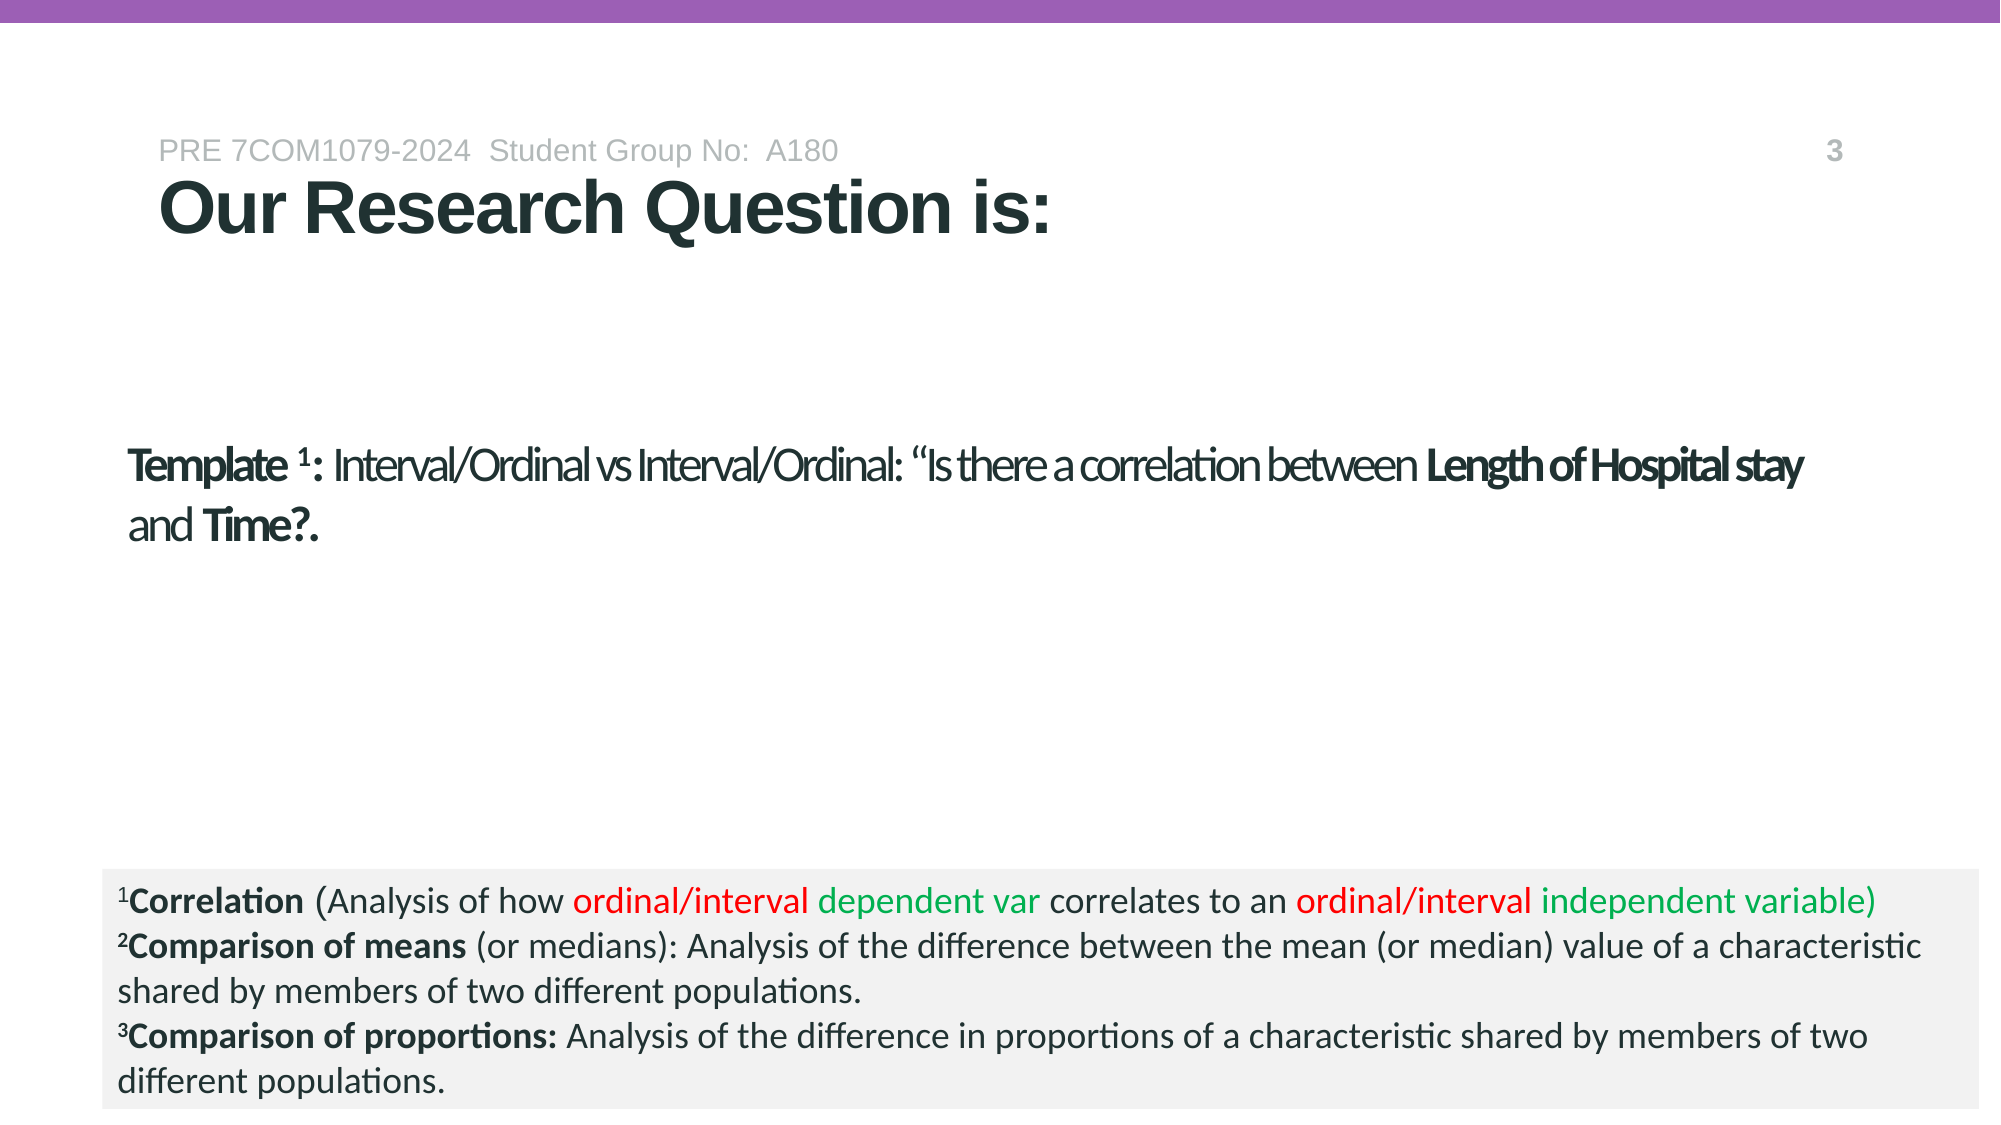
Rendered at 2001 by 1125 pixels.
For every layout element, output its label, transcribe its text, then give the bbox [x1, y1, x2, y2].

slide_number 3 [1741, 129, 1844, 168]
text_box 1Correlation (Analysis of how ordinal/interval dependent var correlates to an ordinal/interval independent variable) 2Comparison of means (or medians): Analysis of the difference between the mean (or median) value of a characteristic shared by members of two different populations. 3Comparison of proportions: Analysis of the difference in proportions of a characteristic shared by members of two different populations. [102, 868, 1979, 1109]
subtitle Our Research Question is: [158, 188, 1759, 227]
title Template 1: Interval/Ordinal vs Interval/Ordinal: “Is there a correlation between Length of Hospital stay and Time?. [127, 431, 1873, 585]
footer PRE 7COM1079-2024 Student Group No: A180 [158, 129, 1336, 168]
